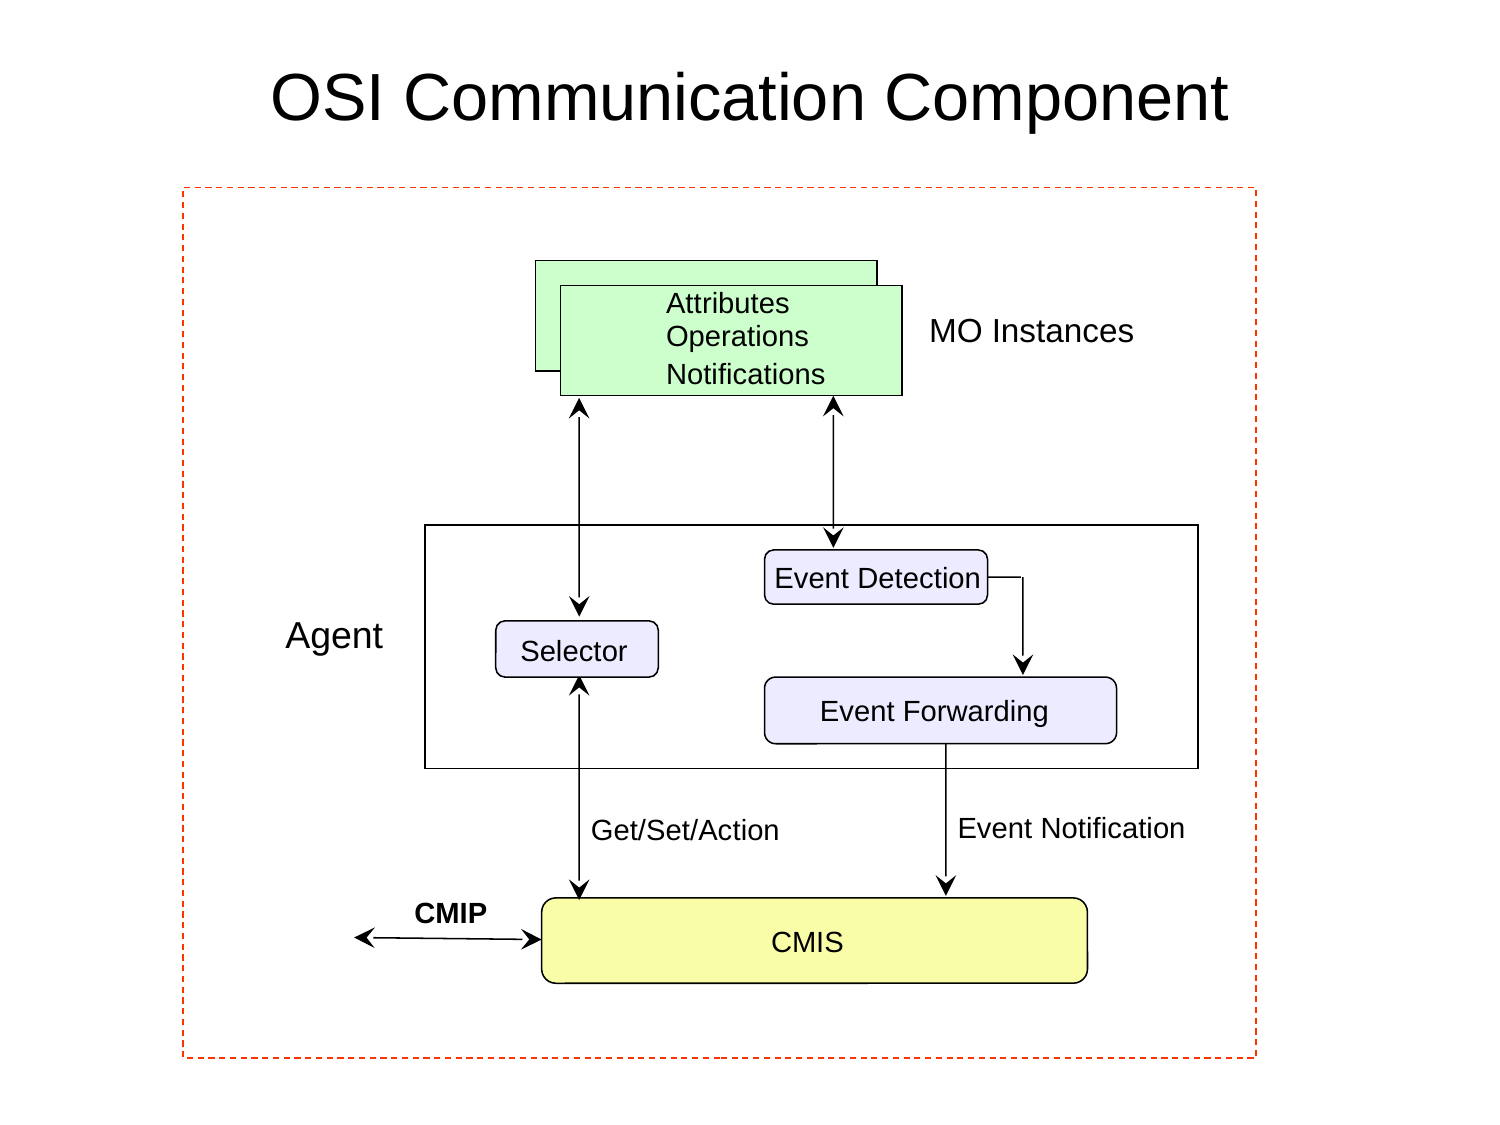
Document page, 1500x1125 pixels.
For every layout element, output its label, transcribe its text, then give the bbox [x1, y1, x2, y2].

text_box Selector [505, 624, 643, 675]
text_box Event Forwarding [805, 685, 1065, 735]
title OSI Communication Component [74, 0, 1426, 188]
text_box [495, 620, 659, 678]
text_box [764, 677, 1117, 744]
text_box Event Detection [759, 551, 996, 602]
text_box [183, 187, 1257, 1059]
